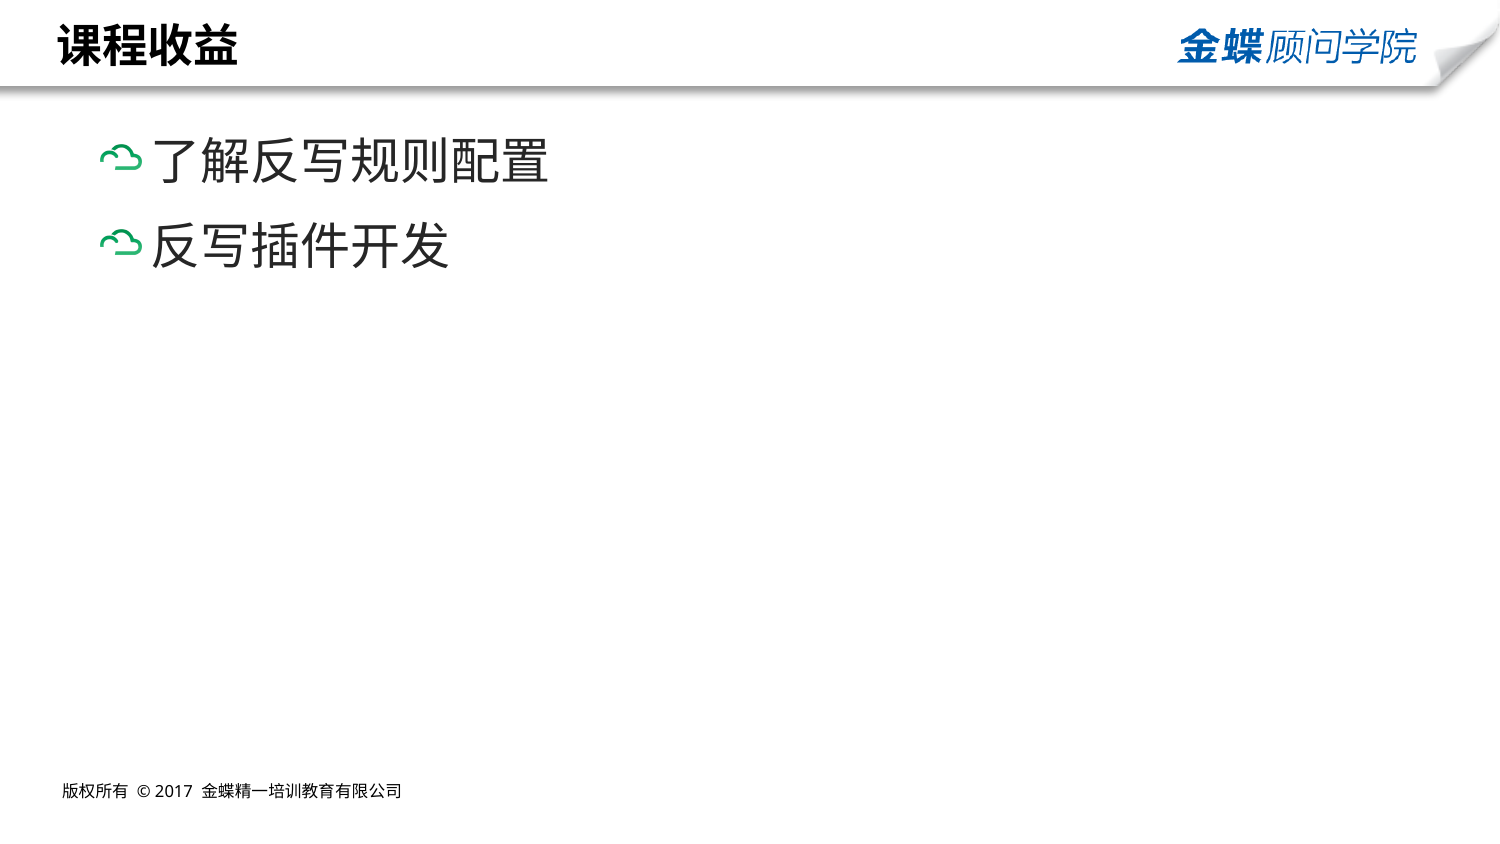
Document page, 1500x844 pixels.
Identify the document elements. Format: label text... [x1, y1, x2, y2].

text_box 了解反写规则配置 反写插件开发 [76, 121, 1317, 537]
picture [91, 141, 151, 177]
picture [91, 226, 151, 262]
picture [0, 0, 1500, 86]
title 课程收益 [41, 2, 1336, 86]
